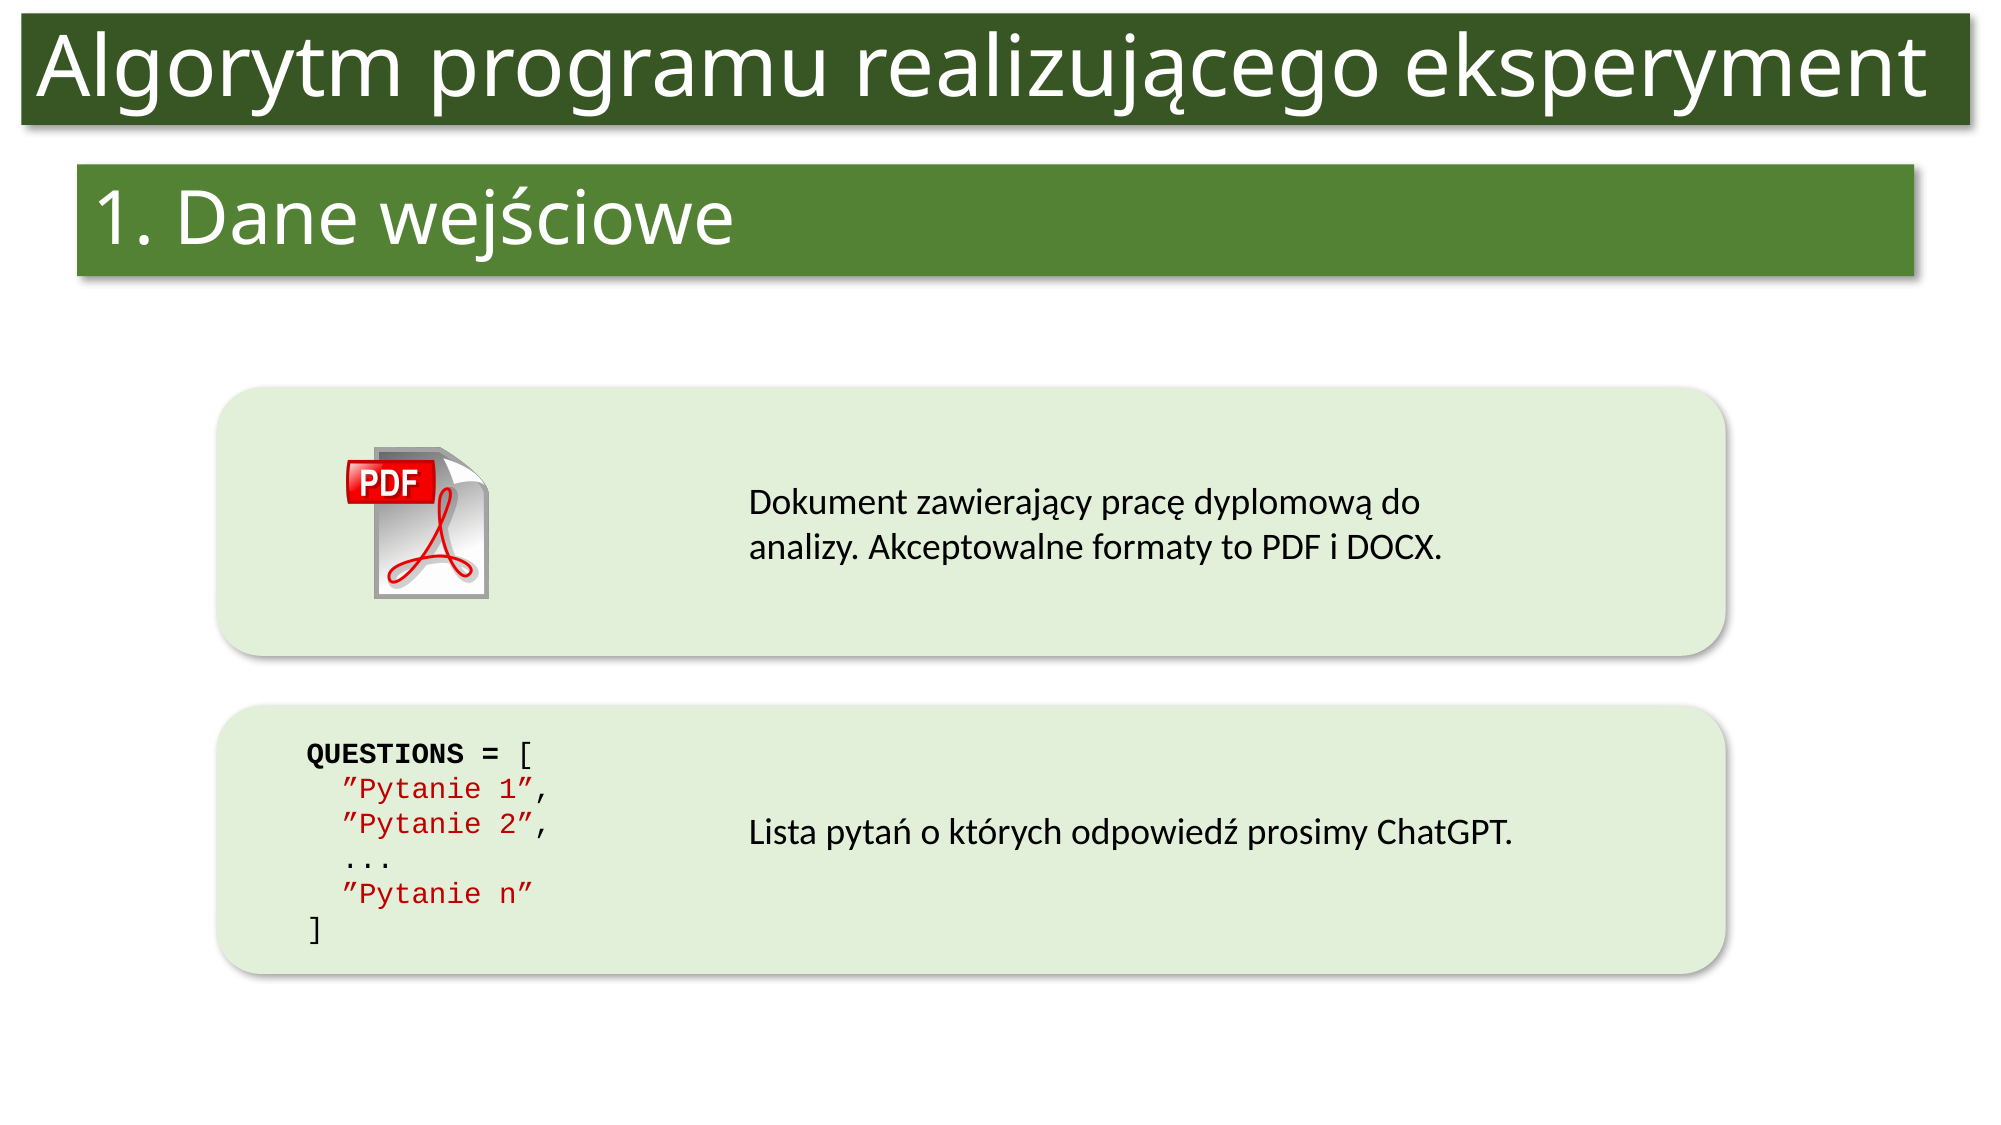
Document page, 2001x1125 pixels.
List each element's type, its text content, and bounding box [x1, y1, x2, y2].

text_box Dokument zawierający pracę dyplomową do analizy. Akceptowalne formaty to PDF i DOCX. [733, 469, 1547, 575]
title Algorytm programu realizującego eksperyment [21, 13, 1970, 125]
picture [346, 447, 489, 599]
text_box QUESTIONS = [ ”Pytanie 1”, ”Pytanie 2”, ... ”Pytanie n” ] [291, 727, 636, 952]
text_box Lista pytań o których odpowiedź prosimy ChatGPT. [733, 799, 1547, 860]
text_box 1. Dane wejściowe [77, 164, 1915, 277]
text_box [215, 386, 1727, 657]
text_box [215, 704, 1727, 975]
